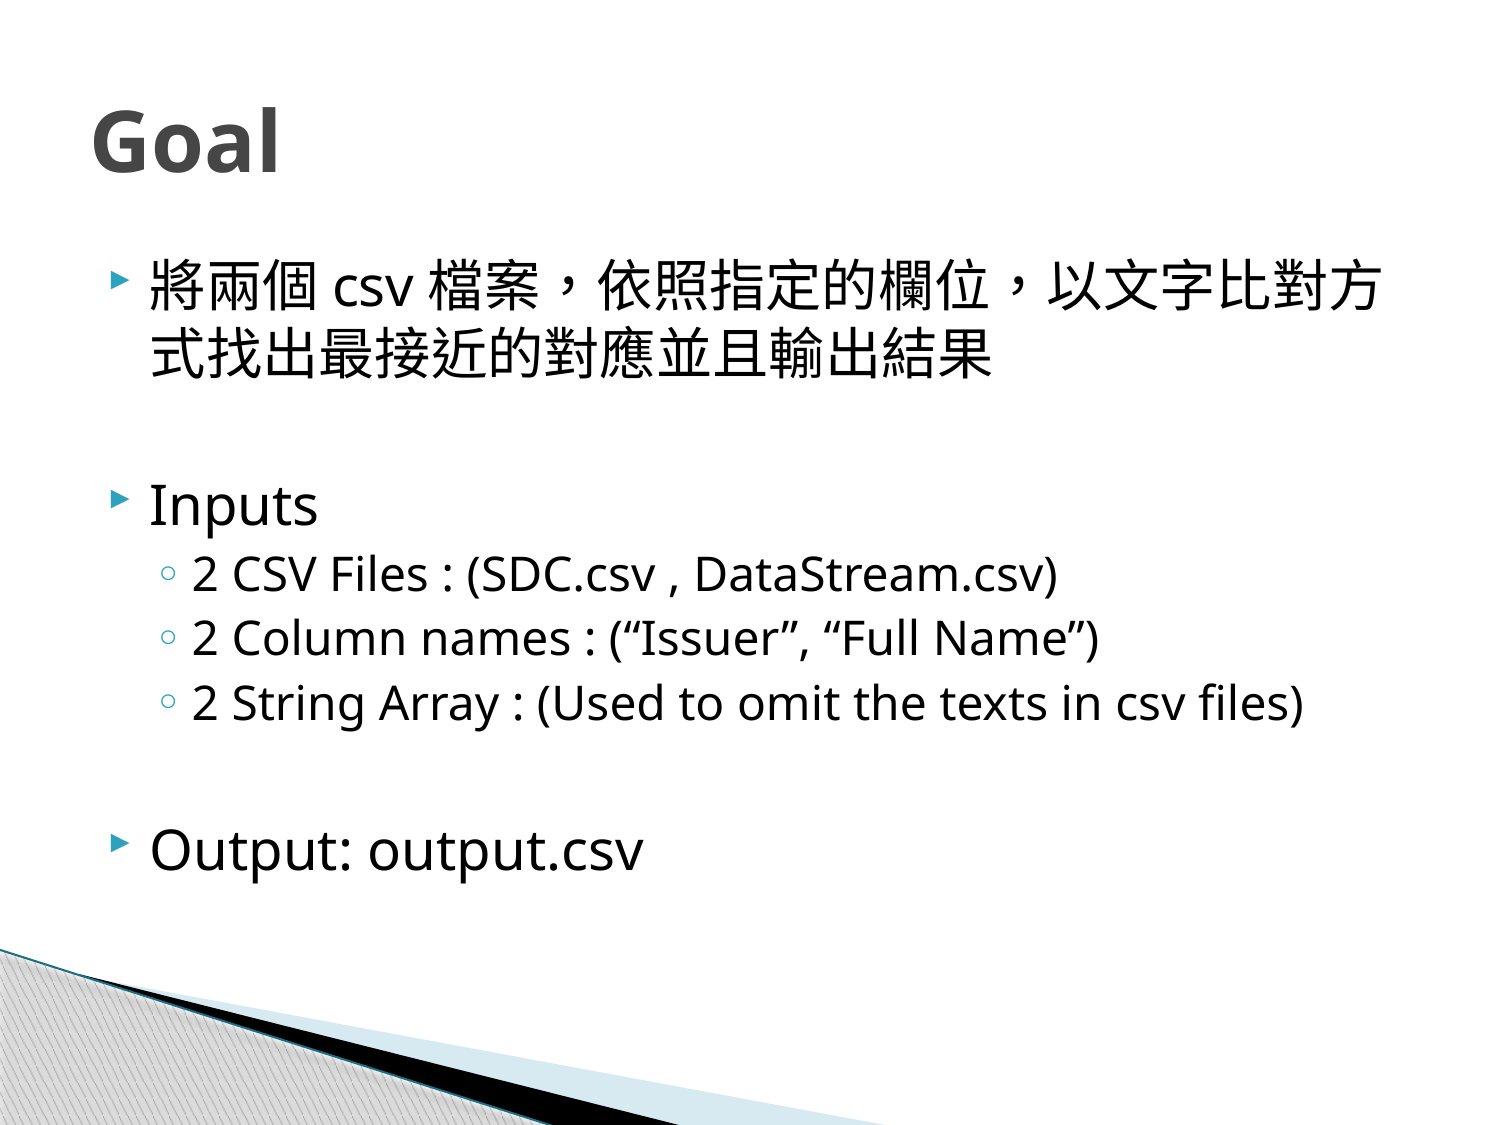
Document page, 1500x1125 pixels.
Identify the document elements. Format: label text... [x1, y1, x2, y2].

title Goal [75, 45, 1425, 233]
list 將兩個csv檔案，依照指定的欄位，以文字比對方式找出最接近的對應並且輸出結果 Inputs 2 CSV Files : (SDC.csv , DataStream.csv) 2 Column names : (“Issuer”, “Full Name”) 2 String Array : (Used to omit the texts in csv files) Output: output.csv [75, 243, 1425, 986]
